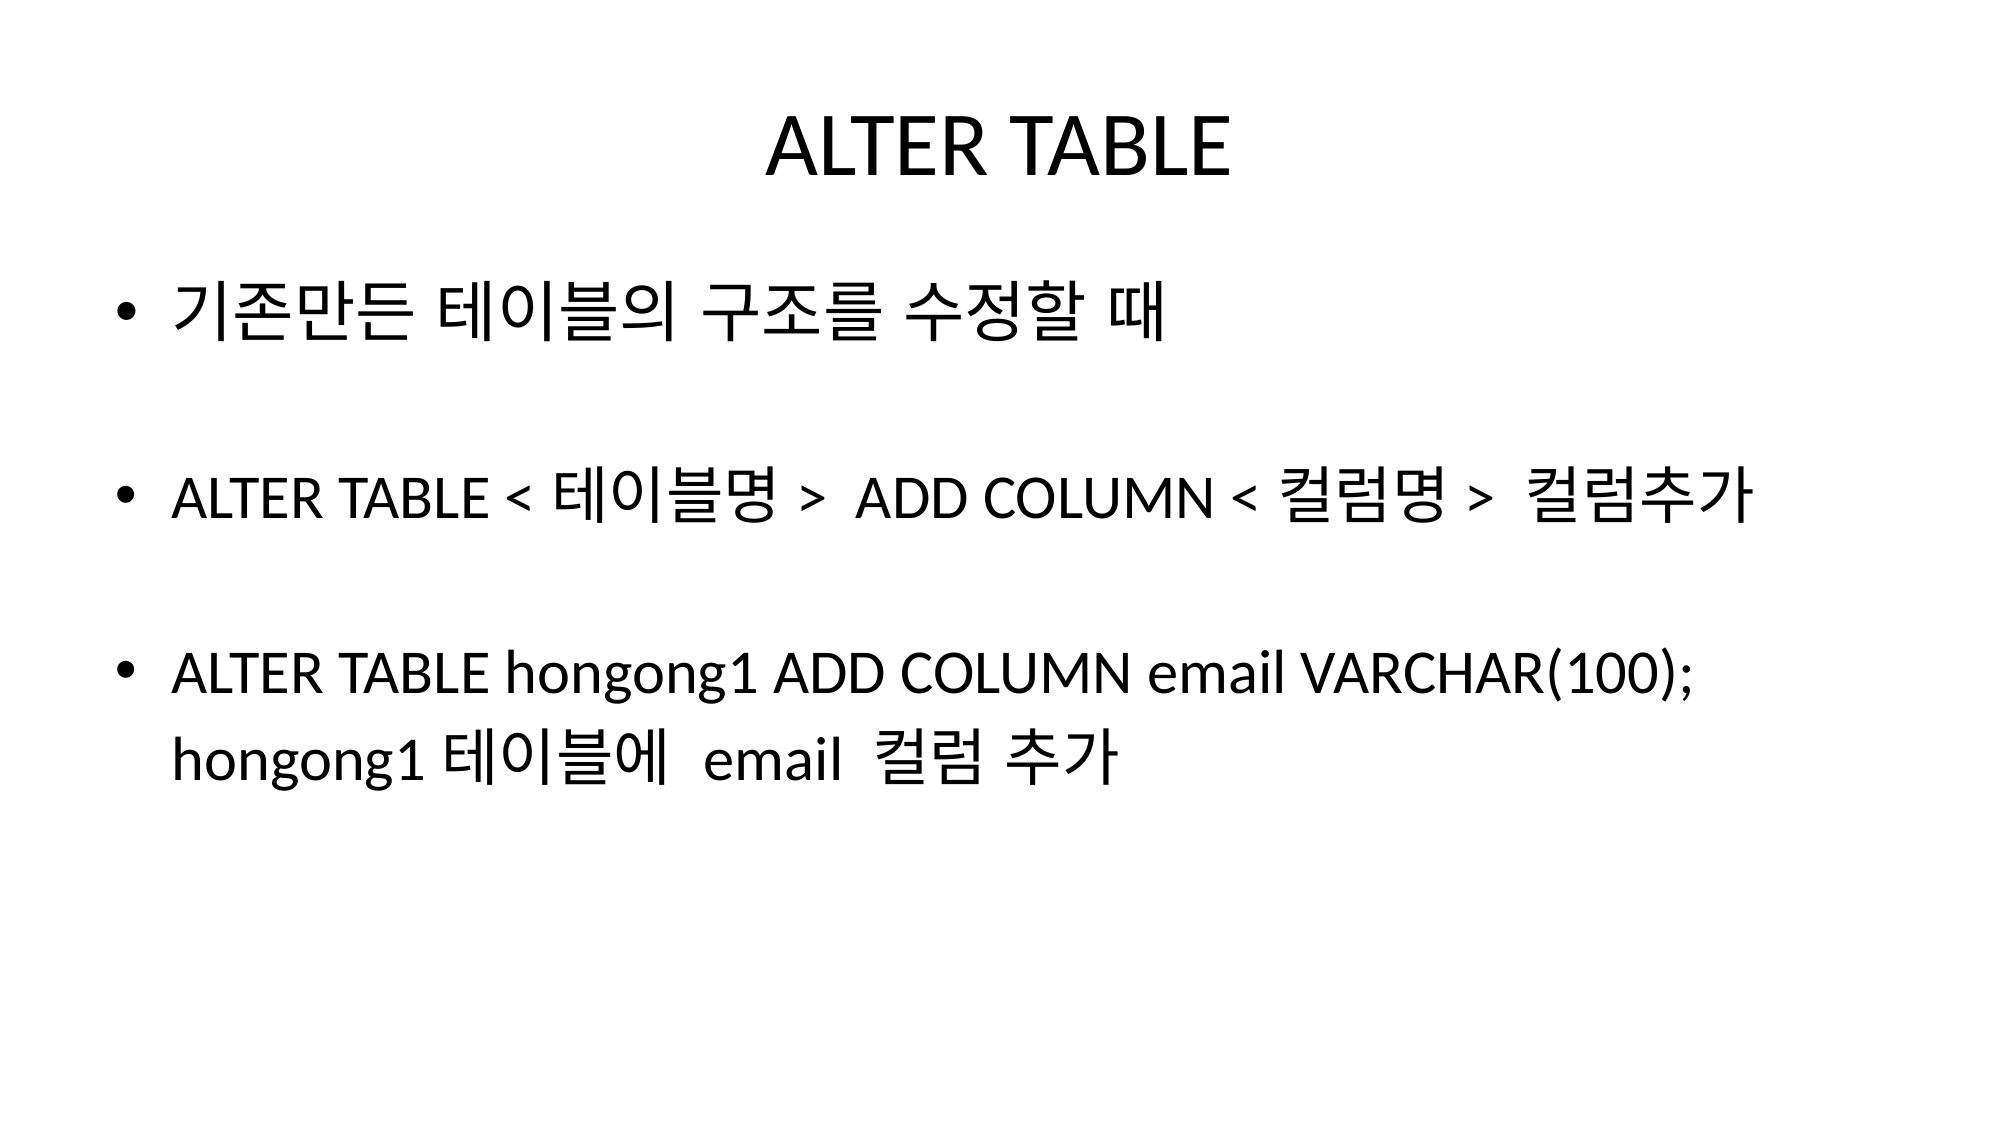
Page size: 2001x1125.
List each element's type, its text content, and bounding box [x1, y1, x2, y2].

title ALTER TABLE [99, 45, 1900, 233]
list 기존만든 테이블의 구조를 수정할 때 ALTER TABLE <테이블명> ADD COLUMN <컬럼명> 컬럼추가 ALTER TABLE hongong1 ADD COLUMN email VARCHAR(100); hongong1테이블에 email 컬럼 추가 [99, 262, 1900, 1005]
